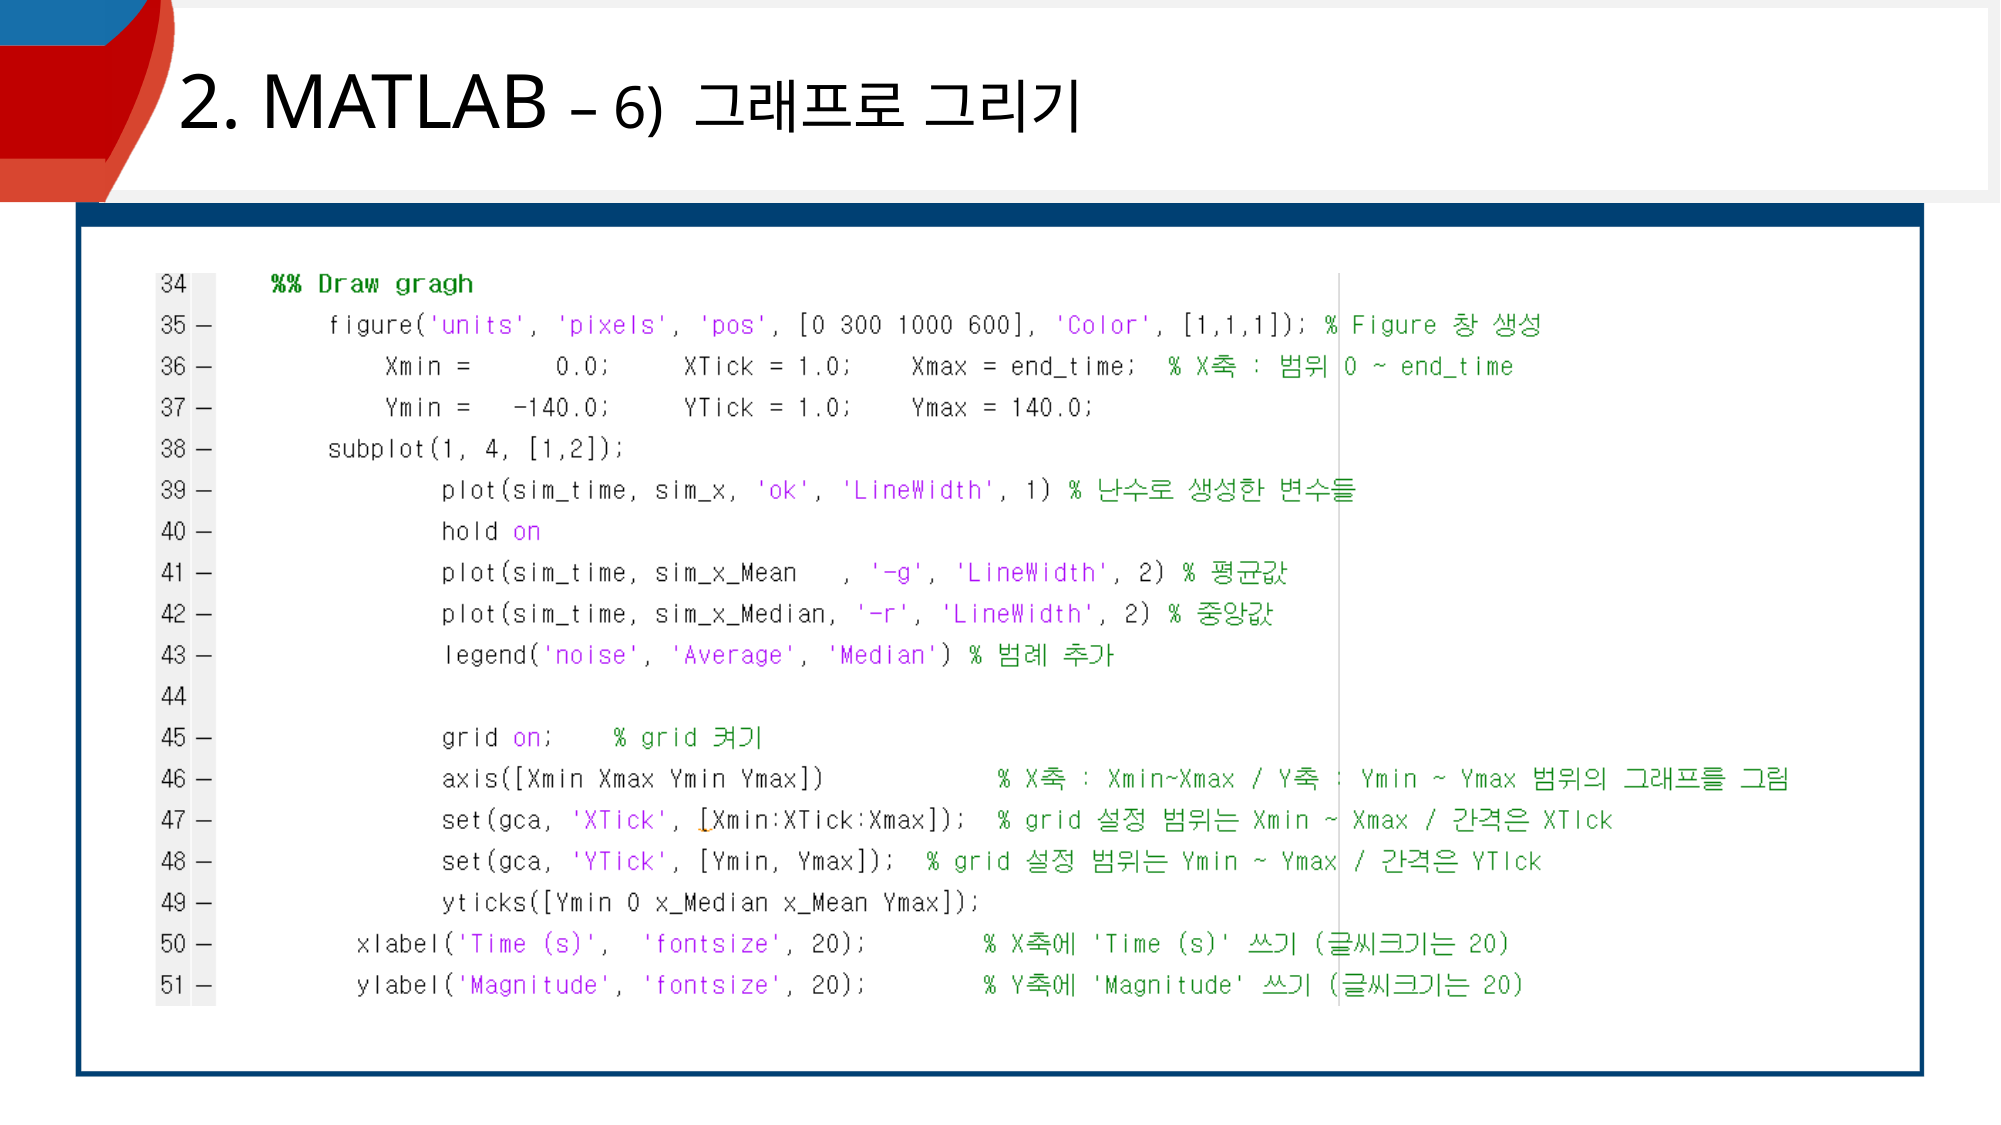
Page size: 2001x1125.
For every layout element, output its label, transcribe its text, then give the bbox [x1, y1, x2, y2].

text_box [0, 0, 184, 203]
text_box 2. MATLAB – 6) 그래프로 그리기 [184, 0, 1995, 198]
picture [155, 273, 1845, 1006]
text_box [80, 226, 1921, 1072]
text_box [75, 201, 1925, 1078]
